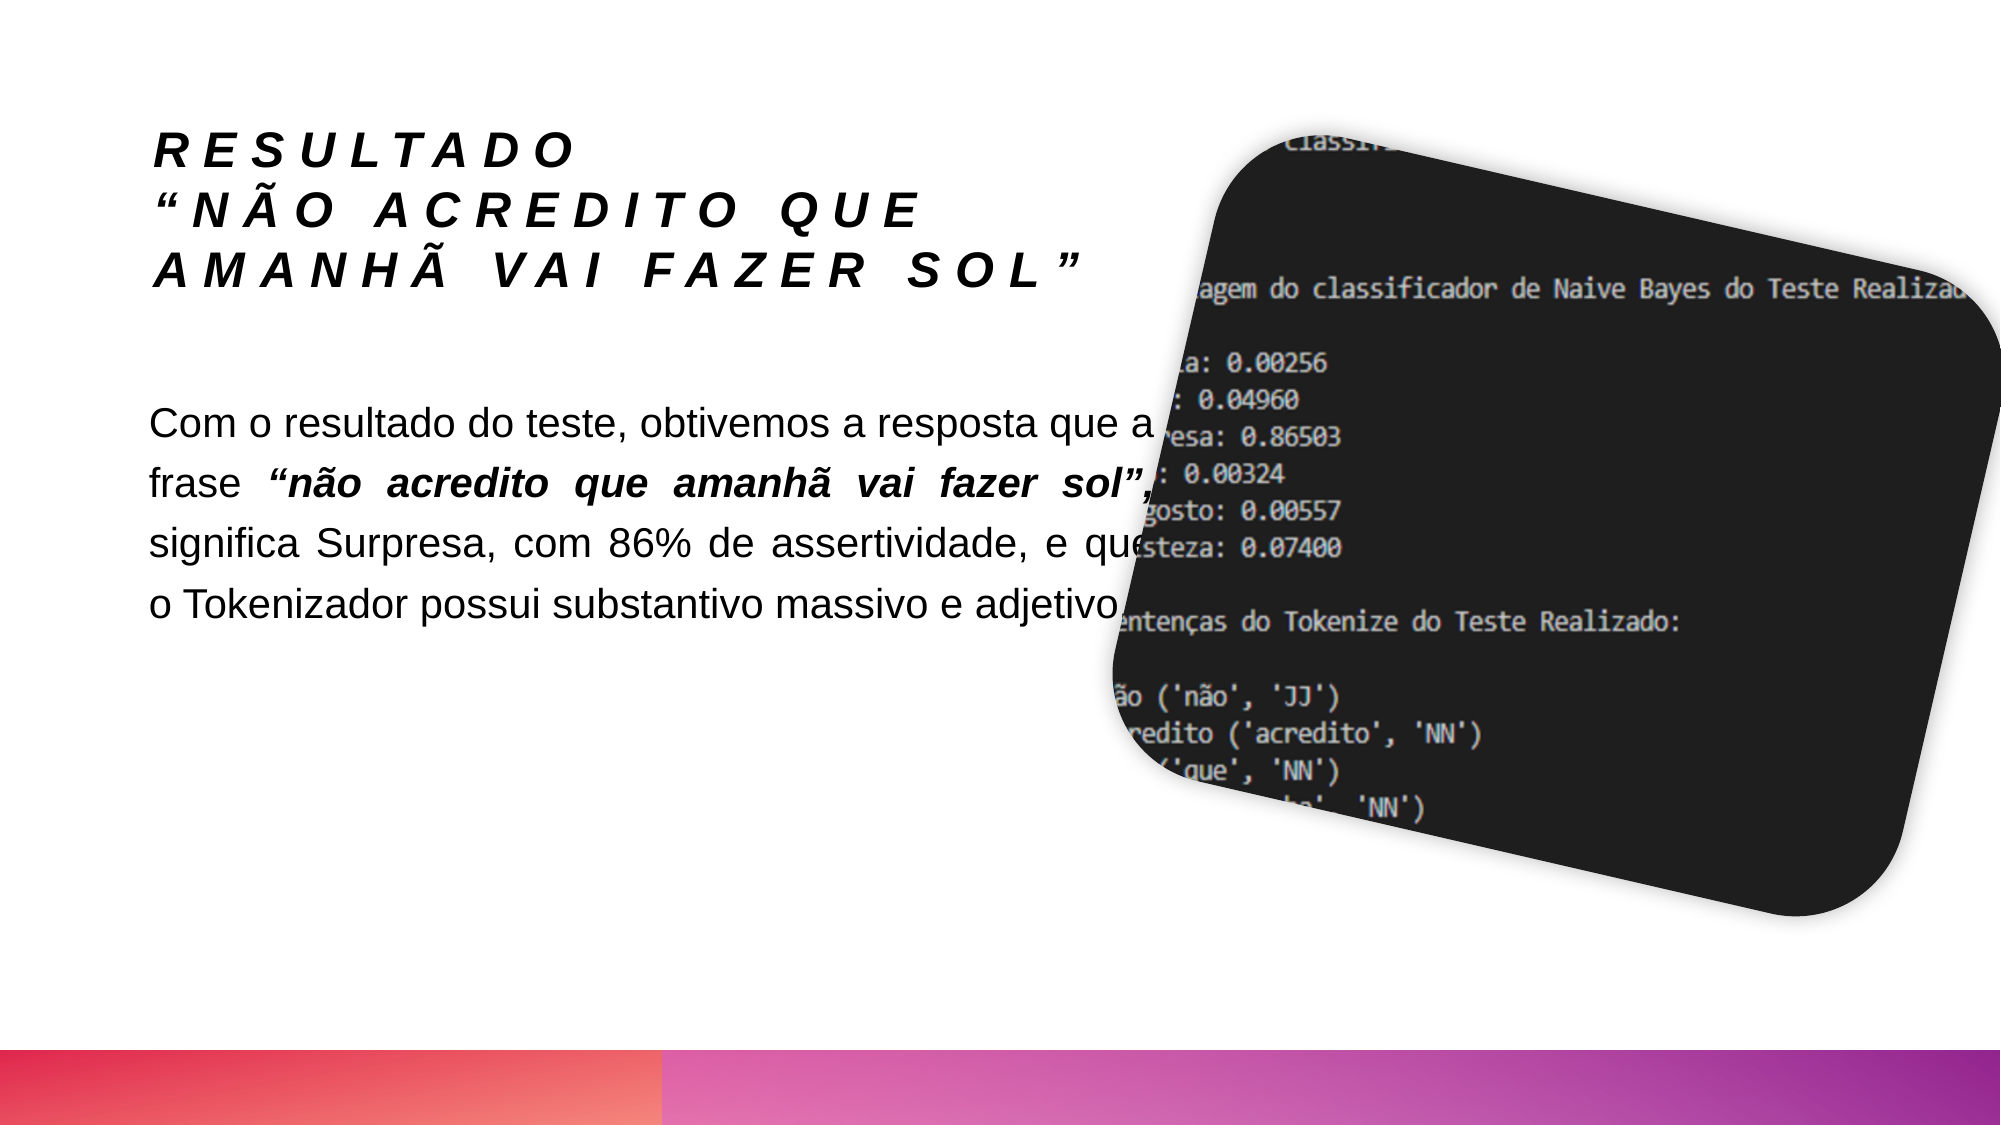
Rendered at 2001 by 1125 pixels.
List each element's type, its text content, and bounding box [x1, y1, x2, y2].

title RESULTADO “não acredito que amanhã vai fazer sol” [153, 71, 1218, 298]
picture [1112, 135, 2001, 917]
list Com o resultado do teste, obtivemos a resposta que a frase “não acredito que amanhã vai fazer sol”, significa Surpresa, com 86% de assertividade, e que o Tokenizador possui substantivo massivo e adjetivo. [148, 386, 1155, 1036]
